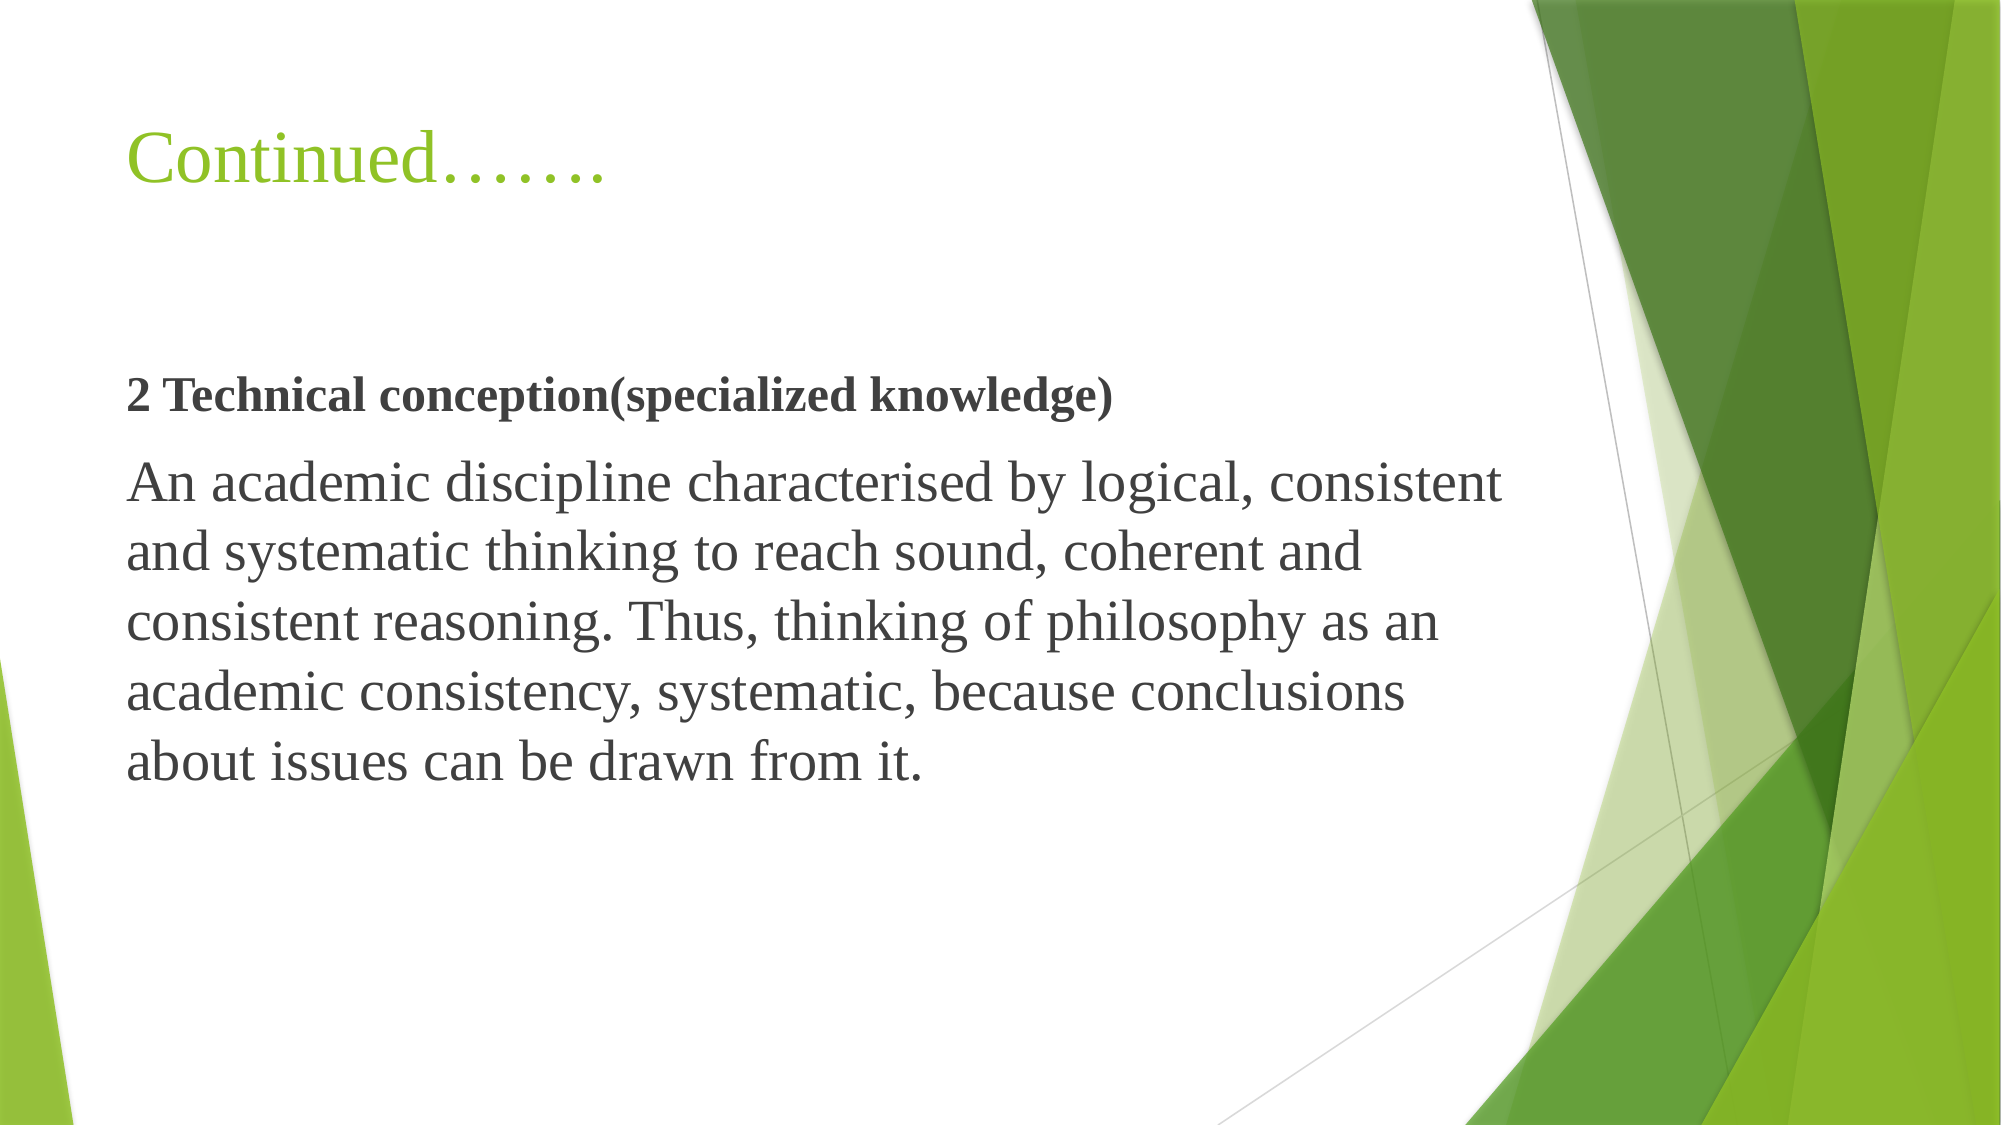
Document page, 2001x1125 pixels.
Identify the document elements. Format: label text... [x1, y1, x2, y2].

title Continued……. [111, 99, 1522, 317]
list 2 Technical conception(specialized knowledge) An academic discipline characterised by logical, consistent and systematic thinking to reach sound, coherent and consistent reasoning. Thus, thinking of philosophy as an academic consistency, systematic, because conclusions about issues can be drawn from it. [111, 354, 1522, 992]
